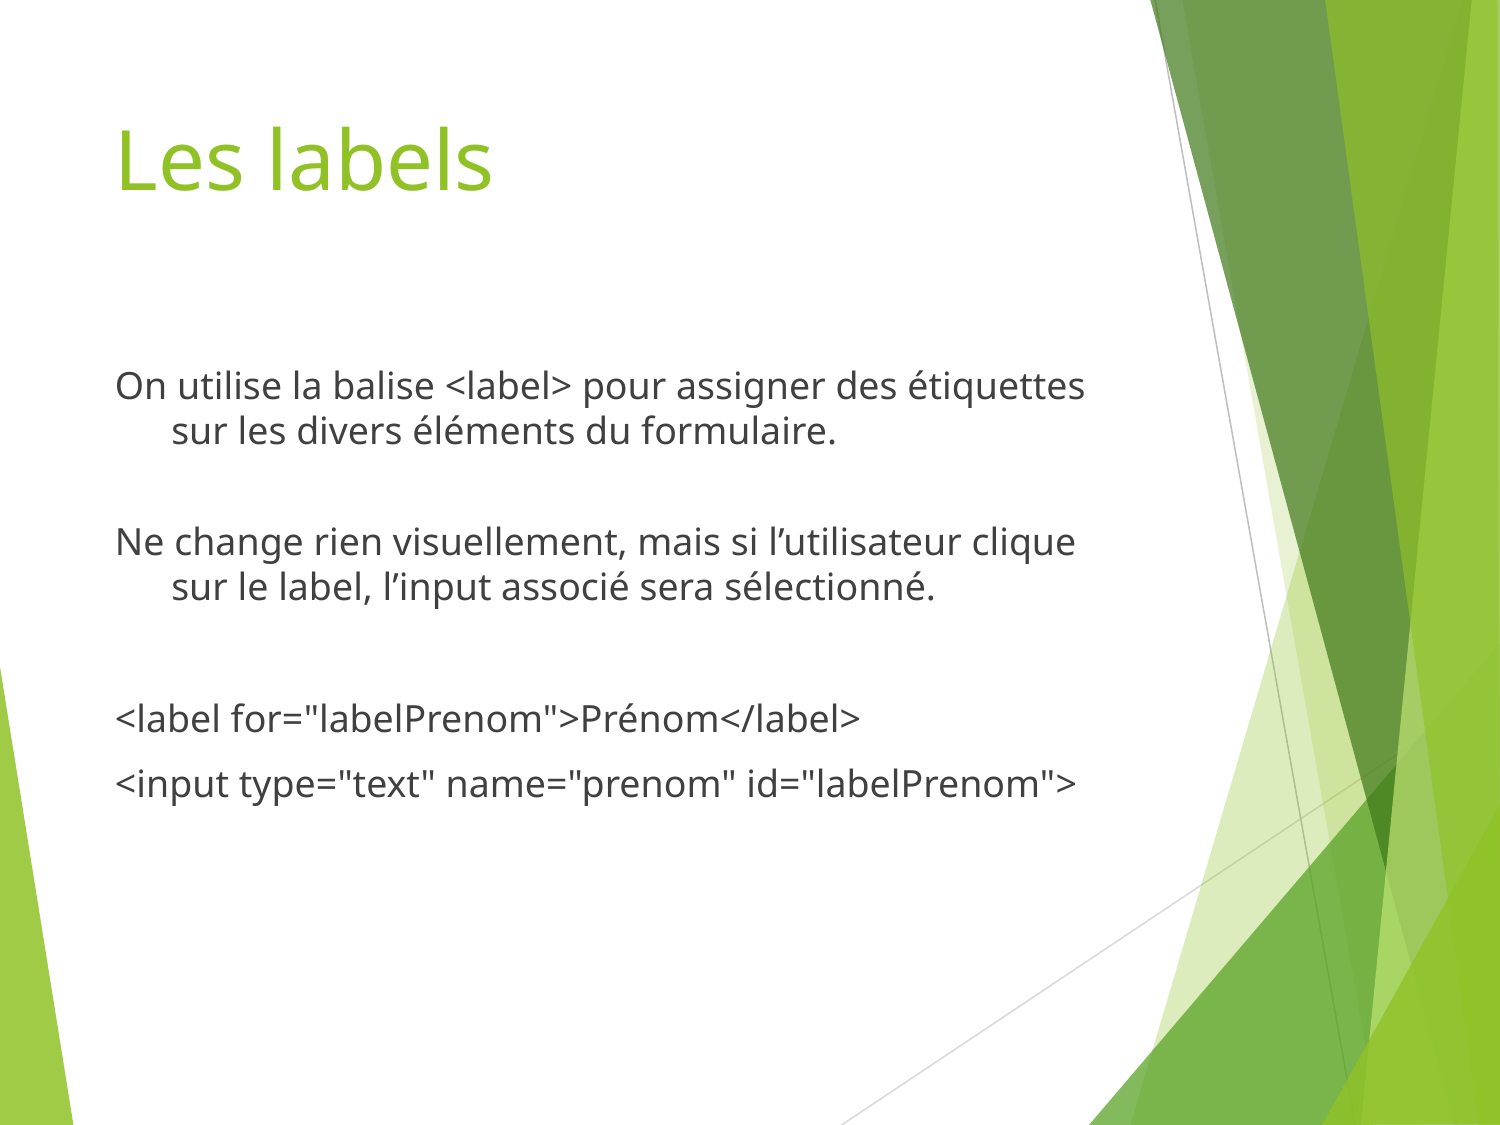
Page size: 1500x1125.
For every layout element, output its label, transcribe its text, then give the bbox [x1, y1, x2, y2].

title Les labels [99, 99, 1142, 317]
list On utilise la balise <label> pour assigner des étiquettes sur les divers éléments du formulaire. Ne change rien visuellement, mais si l’utilisateur clique sur le label, l’input associé sera sélectionné. <label for="labelPrenom">Prénom</label> <input type="text" name="prenom" id="labelPrenom"> [99, 354, 1142, 992]
